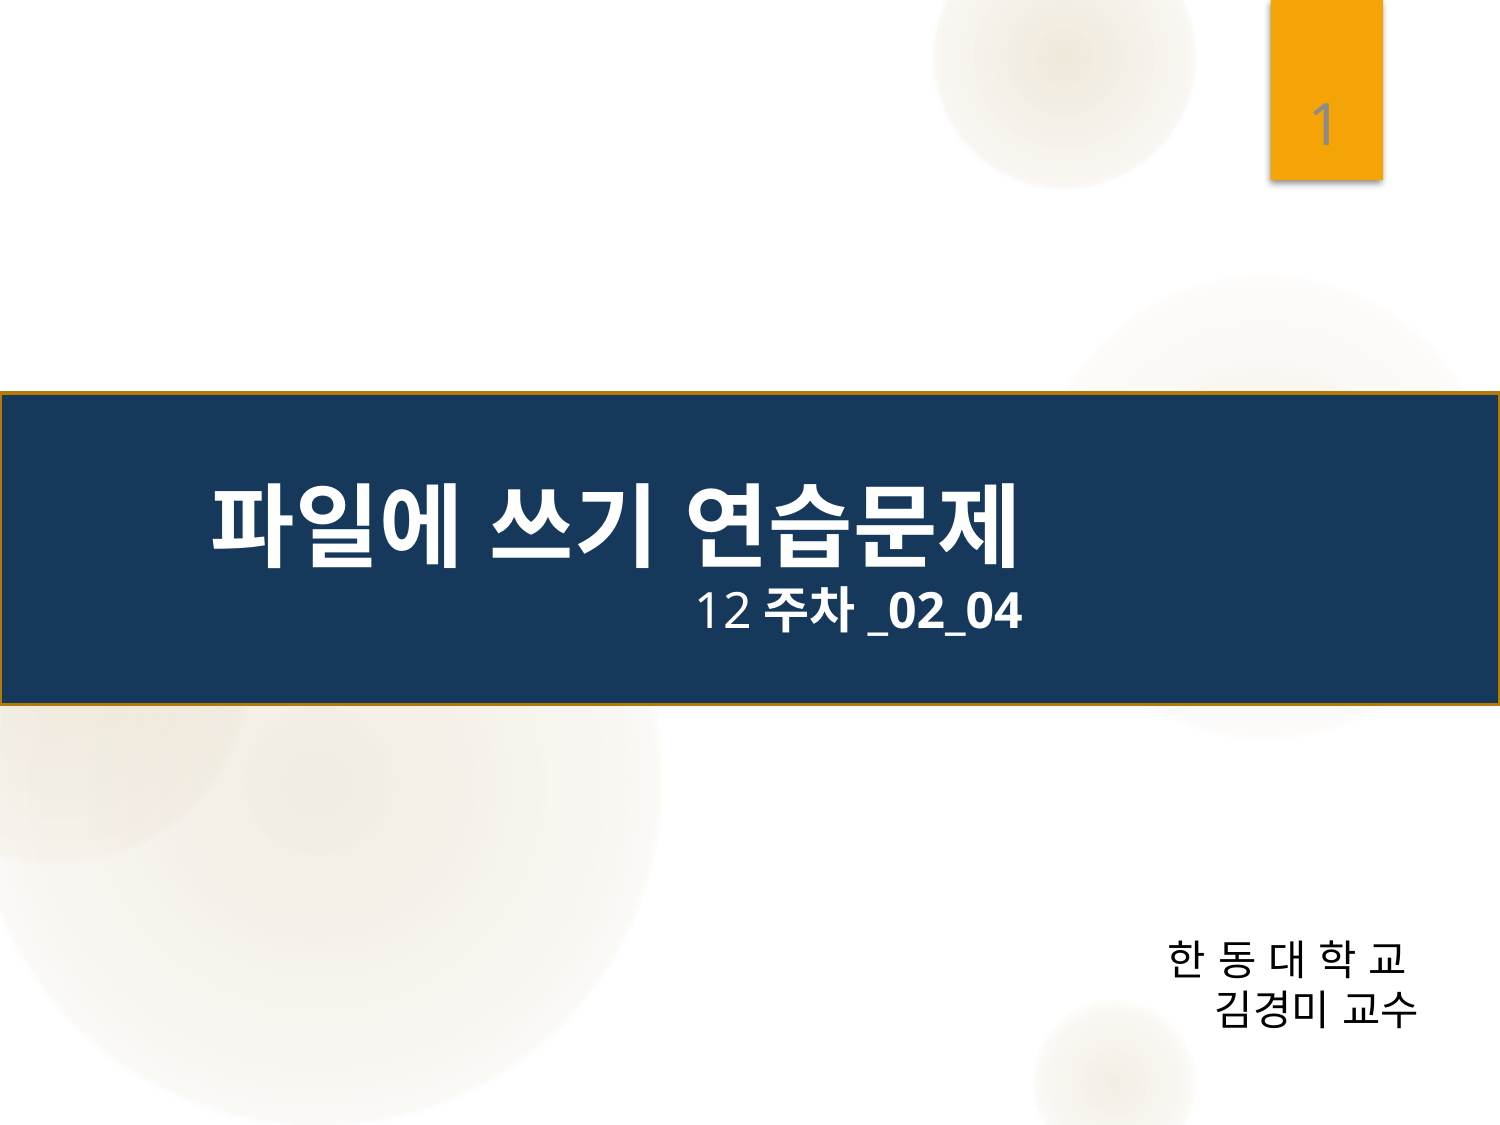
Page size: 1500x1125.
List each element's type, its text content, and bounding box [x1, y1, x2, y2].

subtitle 한 동 대 학 교 김경미 교수 [971, 816, 1435, 1042]
title 파일에 쓰기 연습문제 12주차_02_04 [83, 441, 1038, 666]
slide_number 1 [1273, 48, 1378, 175]
text_box [0, 391, 1500, 706]
